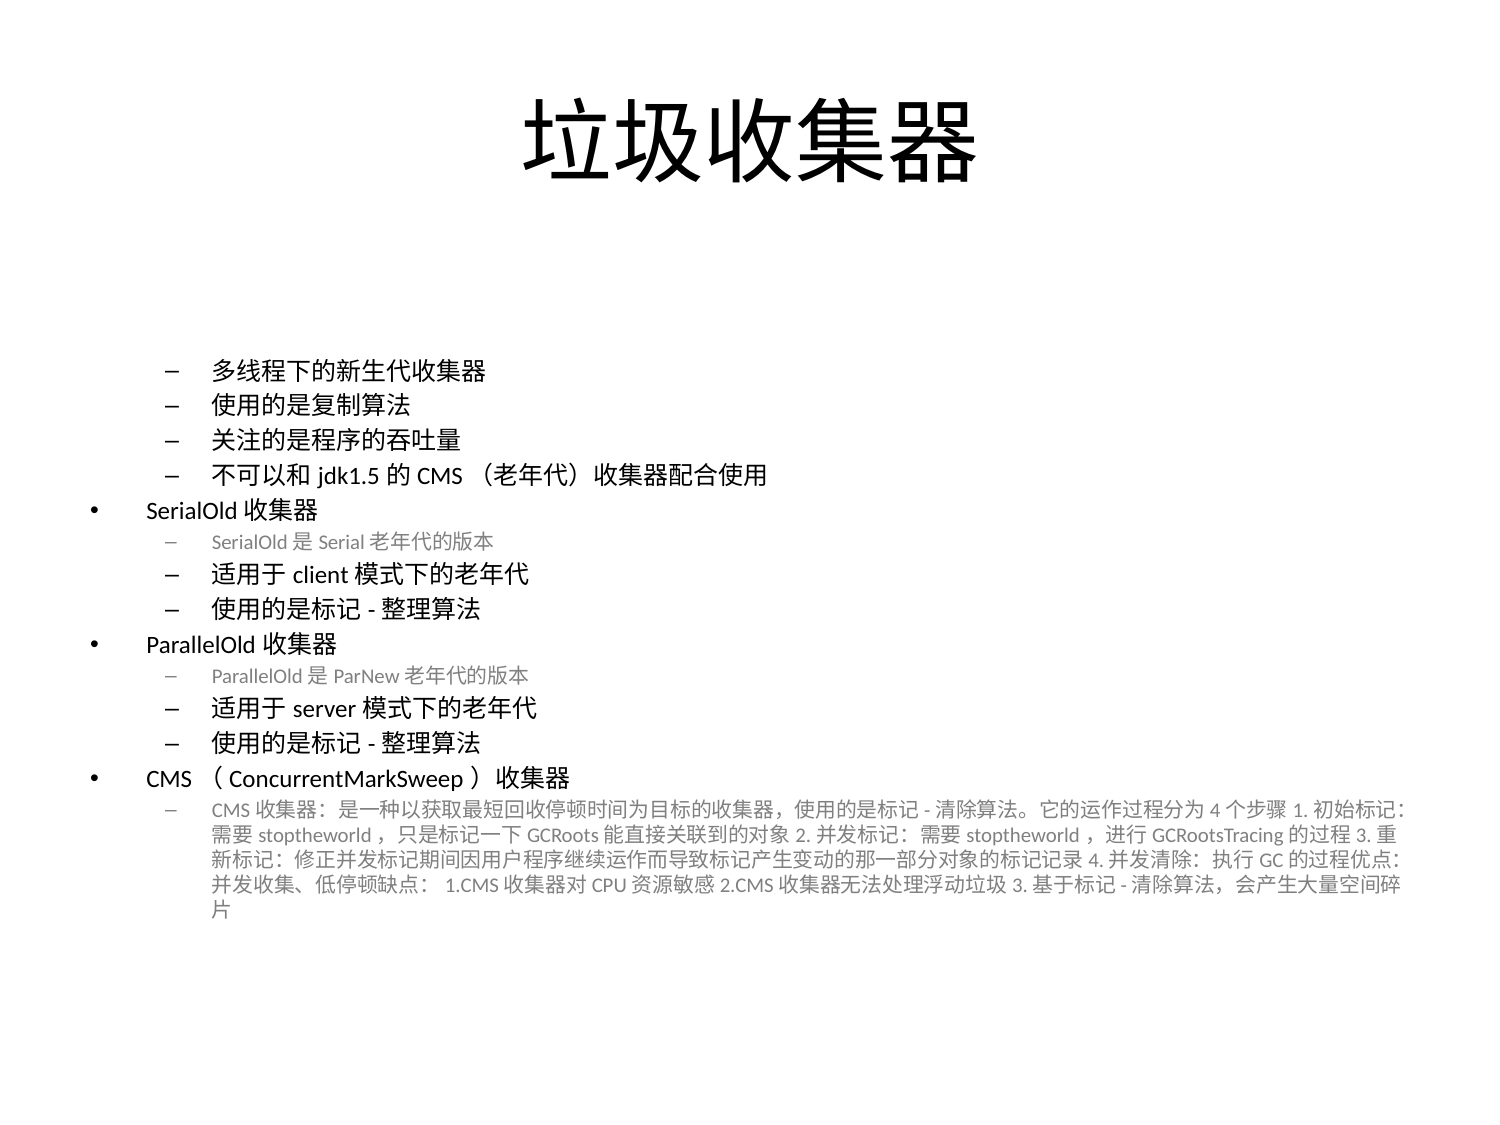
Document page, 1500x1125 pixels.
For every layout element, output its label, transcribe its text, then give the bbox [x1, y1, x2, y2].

title 垃圾收集器 [75, 45, 1425, 233]
list 多线程下的新生代收集器 使用的是复制算法 关注的是程序的吞吐量 不可以和jdk1.5的CMS（老年代）收集器配合使用 SerialOld收集器 SerialOld是Serial老年代的版本 适用于client模式下的老年代 使用的是标记-整理算法 ParallelOld收集器 ParallelOld是ParNew老年代的版本 适用于server模式下的老年代 使用的是标记-整理算法 CMS（ConcurrentMarkSweep）收集器 CMS收集器：是一种以获取最短回收停顿时间为目标的收集器，使用的是标记-清除算法。它的运作过程分为4个步骤1.初始标记：需要stoptheworld，只是标记一下GCRoots能直接关联到的对象2.并发标记：需要stoptheworld，进行GCRootsTracing的过程3.重新标记：修正并发标记期间因用户程序继续运作而导致标记产生变动的那一部分对象的标记记录4.并发清除：执行GC的过程优点：并发收集、低停顿缺点：1.CMS收集器对CPU资源敏感2.CMS收集器无法处理浮动垃圾3.基于标记-清除算法，会产生大量空间碎片 [75, 262, 1425, 1005]
